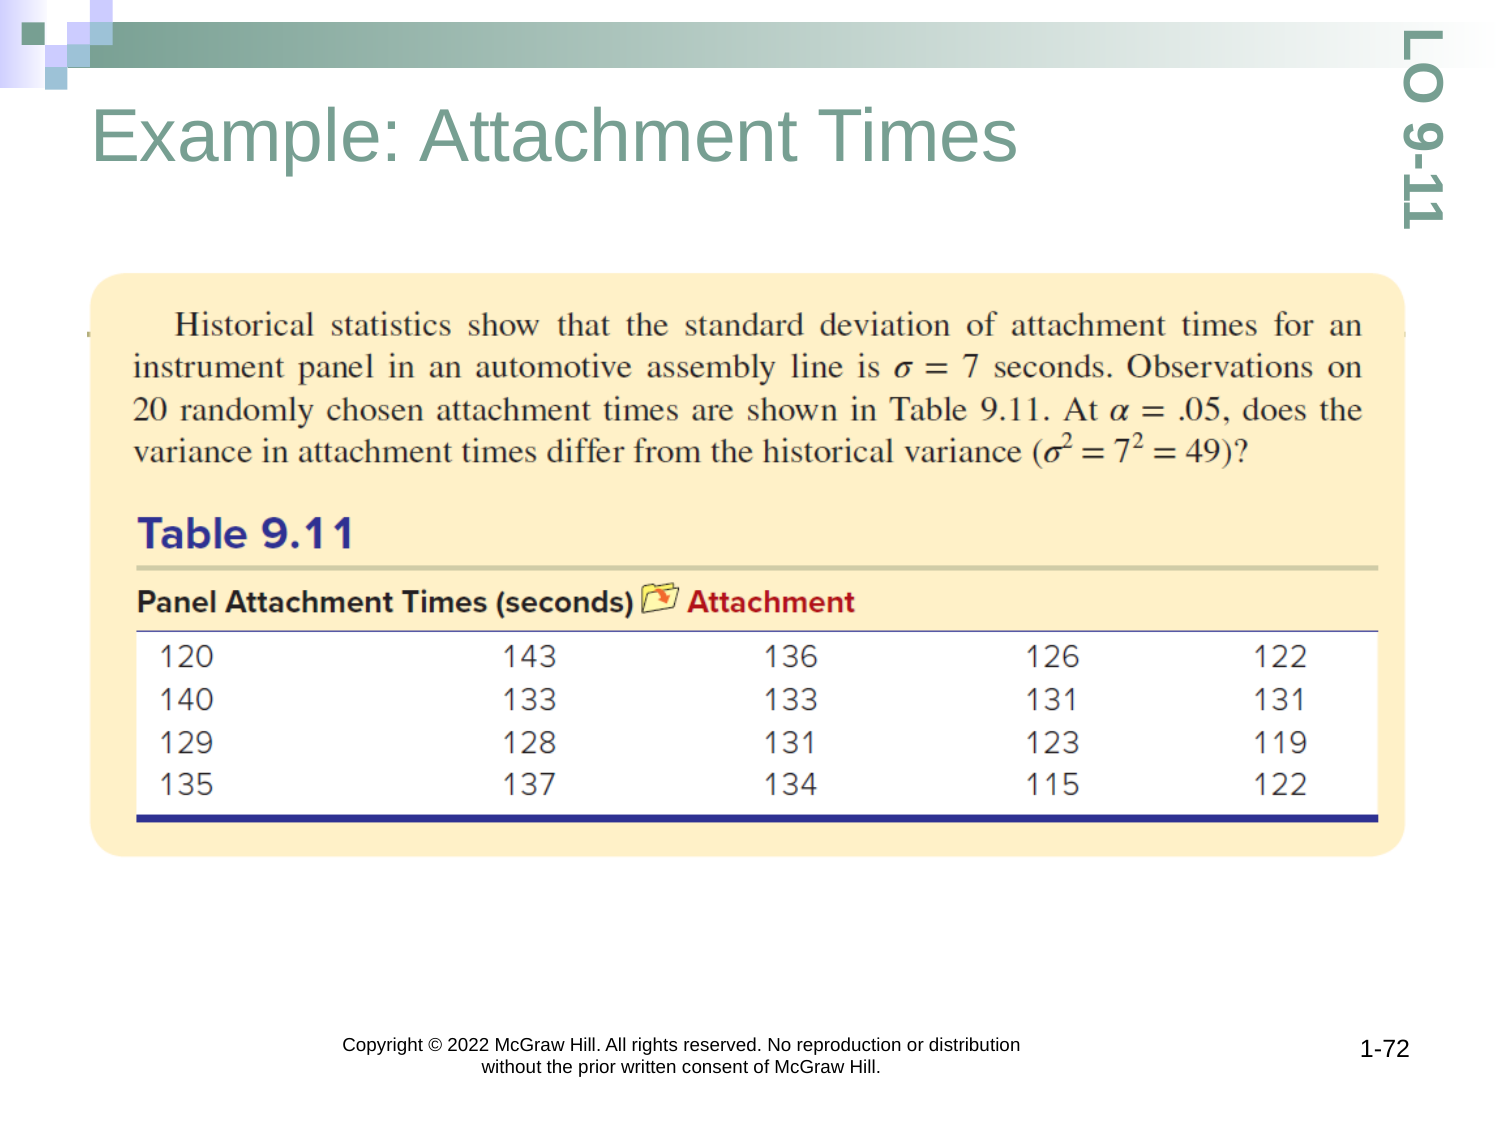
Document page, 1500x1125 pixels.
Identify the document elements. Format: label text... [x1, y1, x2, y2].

title Example: Attachment Times [74, 74, 1381, 188]
slide_number 1-72 [1074, 1025, 1425, 1100]
list LO 9-11 [1381, 12, 1470, 288]
picture [87, 268, 1411, 863]
footer Copyright © 2022 McGraw Hill. All rights reserved. No reproduction or distribution without the prior written consent of McGraw Hill. [312, 1025, 1050, 1100]
